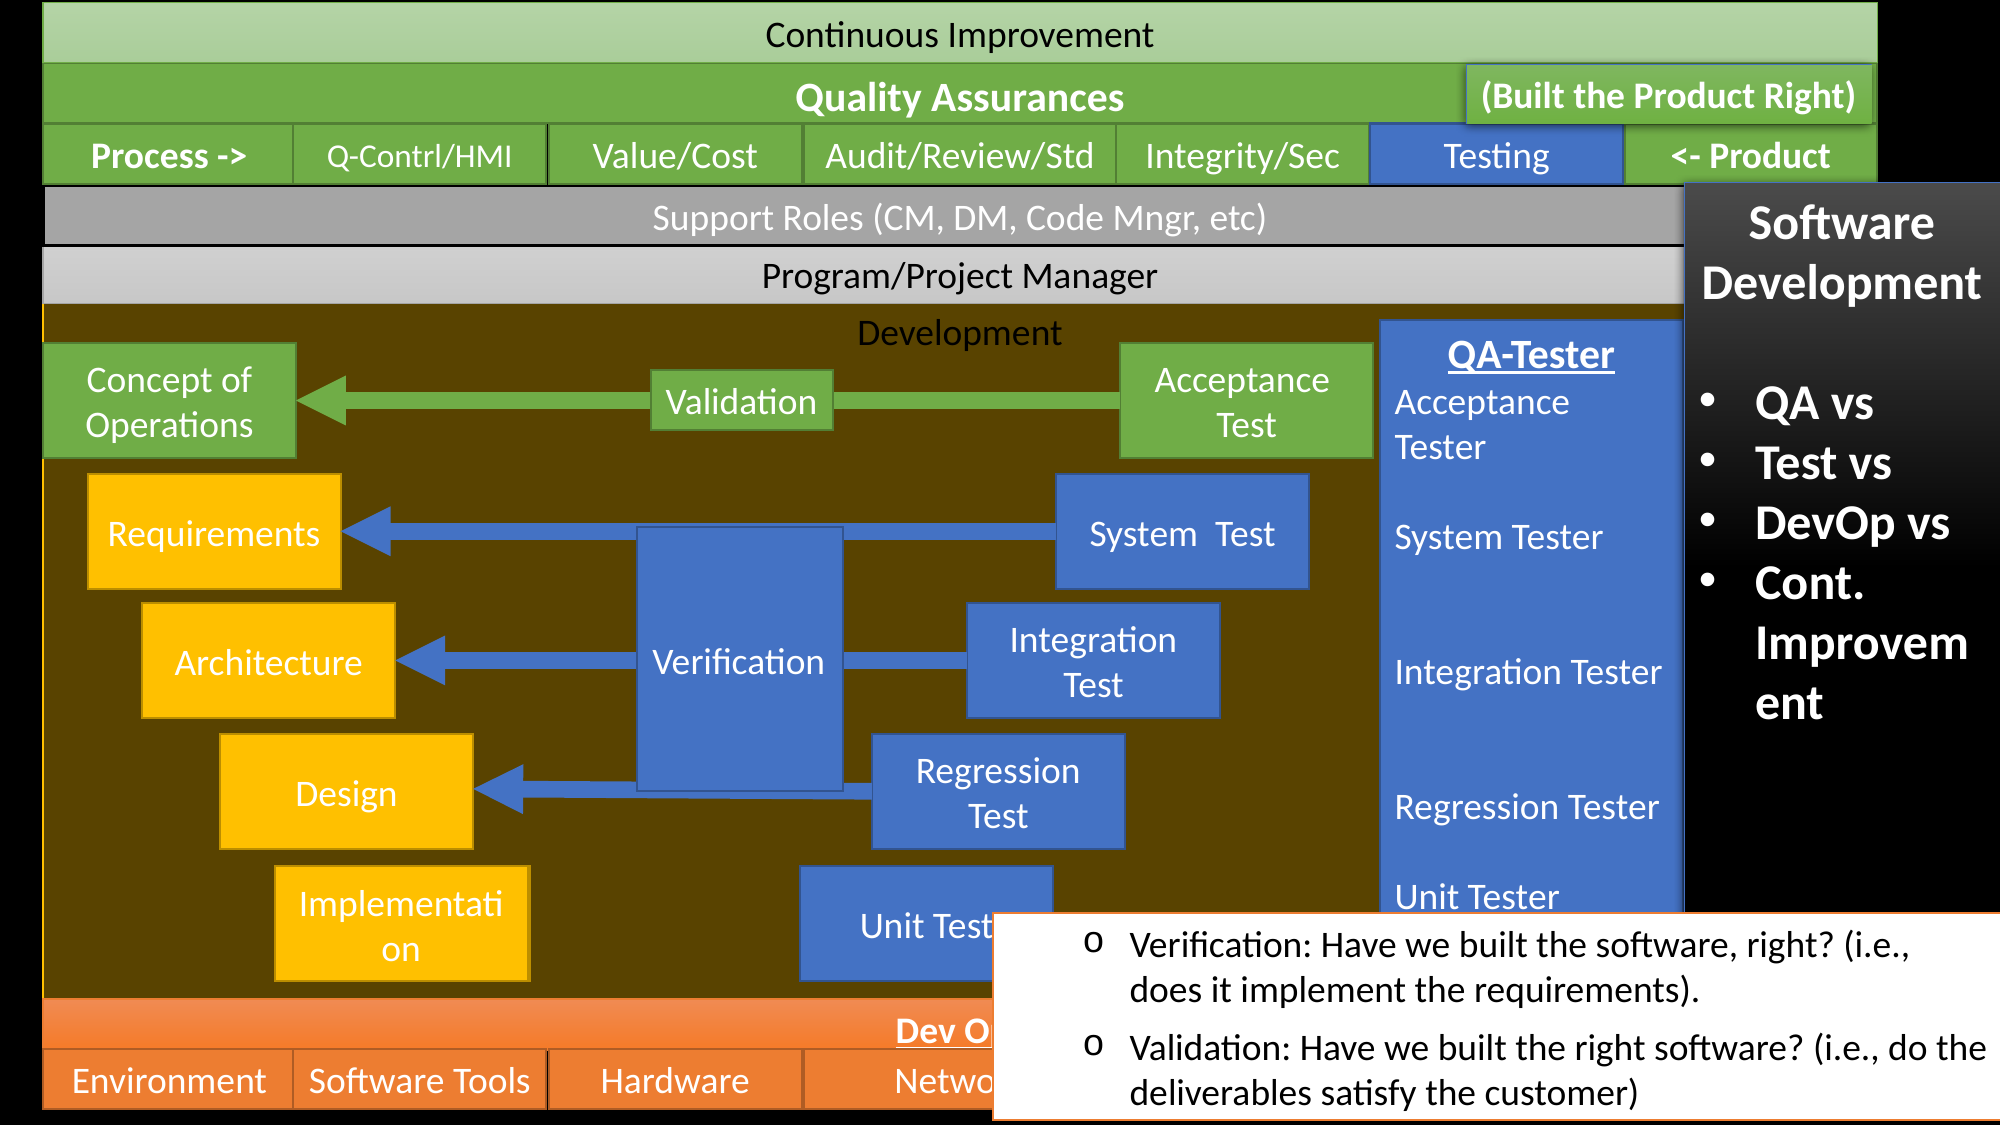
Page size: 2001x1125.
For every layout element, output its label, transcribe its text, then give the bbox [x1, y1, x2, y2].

text_box Quality Assurances [42, 63, 1460, 124]
text_box Dev Ops [42, 998, 992, 1051]
text_box Value/Cost [548, 122, 803, 185]
text_box Verification [636, 661, 844, 788]
text_box Verification [636, 532, 844, 660]
text_box <- Product [1624, 129, 1878, 185]
text_box Testing [1369, 122, 1624, 185]
text_box Verification [636, 526, 844, 531]
text_box Validation [650, 401, 834, 431]
text_box Continuous Improvement [42, 2, 1878, 63]
text_box Software Development QA vs Test vs DevOp vs Cont. Improvement [1683, 182, 2000, 912]
text_box Verification: Have we built the software, right? (i.e., does it implement the requirements). Validation: Have we built the right software? (i.e., do the deliverables satisfy the customer) [992, 912, 2000, 1121]
text_box Development [42, 304, 1675, 998]
text_box Requirements [87, 473, 342, 590]
text_box (Built the Product Right) [1465, 64, 1872, 124]
text_box Audit/Review/Std [803, 122, 1117, 185]
text_box Hardware [548, 1048, 803, 1110]
text_box Regression Test [871, 733, 1126, 850]
text_box System Test [1055, 473, 1310, 590]
text_box QA-Tester Acceptance Tester System Tester Integration Tester Regression Tester Unit Tester (Sometime Developer) [1379, 319, 1675, 912]
text_box Environment [42, 1048, 292, 1110]
text_box Network [803, 1048, 992, 1110]
text_box Integrity/Sec [1117, 122, 1369, 185]
text_box Q-Contrl/HMI [292, 122, 547, 185]
text_box Unit Test [799, 865, 1054, 982]
text_box Design [219, 733, 474, 850]
text_box Process -> [42, 122, 292, 185]
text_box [473, 788, 872, 792]
text_box Acceptance Test [1119, 342, 1374, 459]
text_box Integration Test [966, 602, 1221, 719]
text_box Support Roles (CM, DM, Code Mngr, etc) [41, 184, 1676, 247]
text_box Concept of Operations [42, 342, 297, 459]
text_box Program/Project Manager [42, 247, 1675, 304]
text_box Implementation [274, 865, 529, 982]
text_box Software Tools [292, 1048, 547, 1110]
text_box Architecture [141, 602, 396, 719]
text_box Validation [650, 369, 834, 400]
